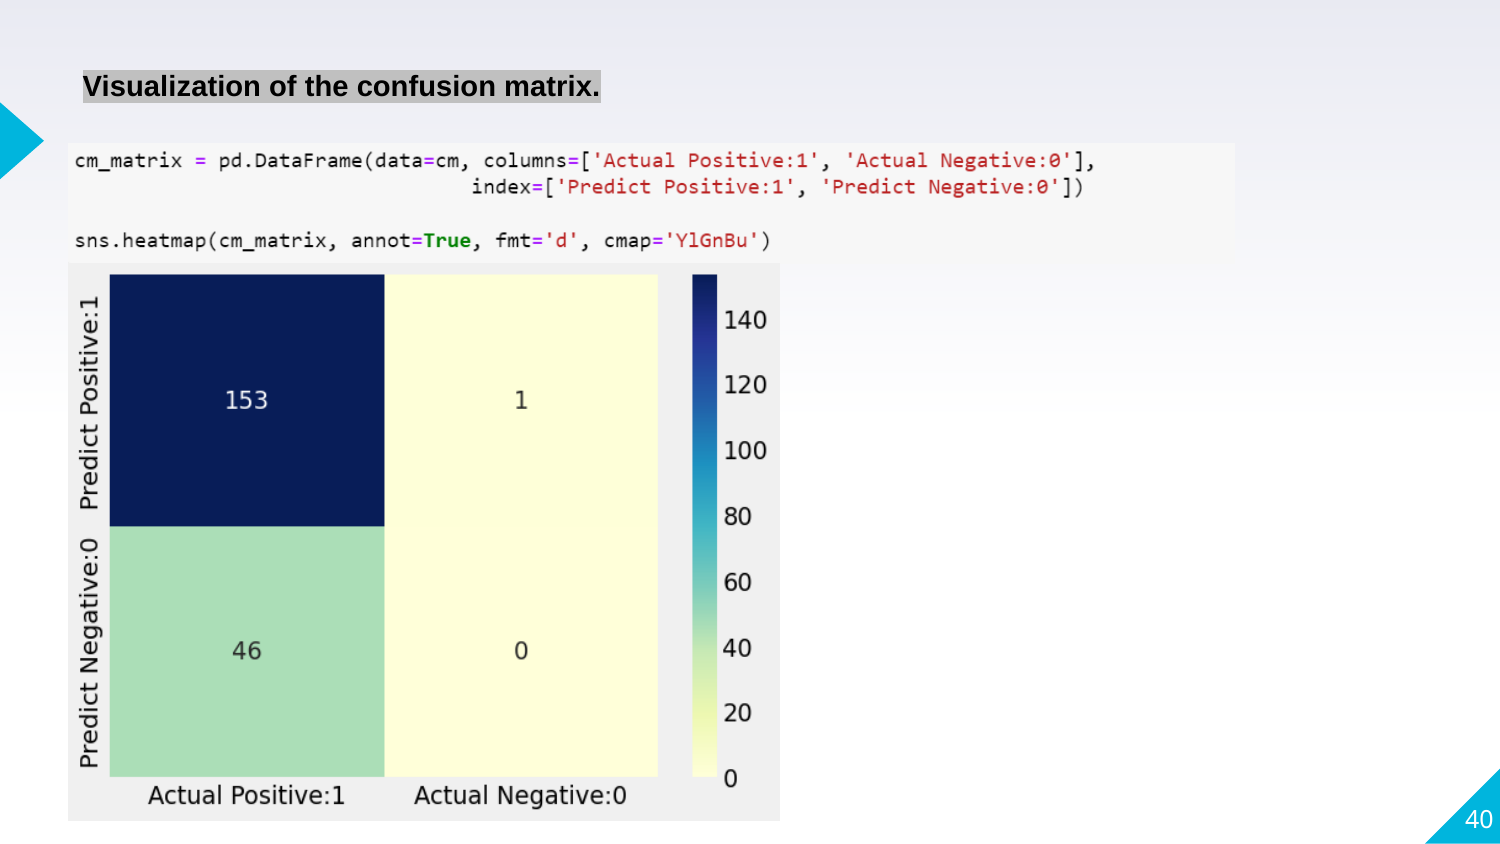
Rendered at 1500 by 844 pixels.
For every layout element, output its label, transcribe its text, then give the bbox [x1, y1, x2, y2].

picture [67, 143, 1235, 822]
text_box Visualization of the confusion matrix. [68, 59, 1035, 110]
slide_number 40 [1418, 760, 1494, 838]
